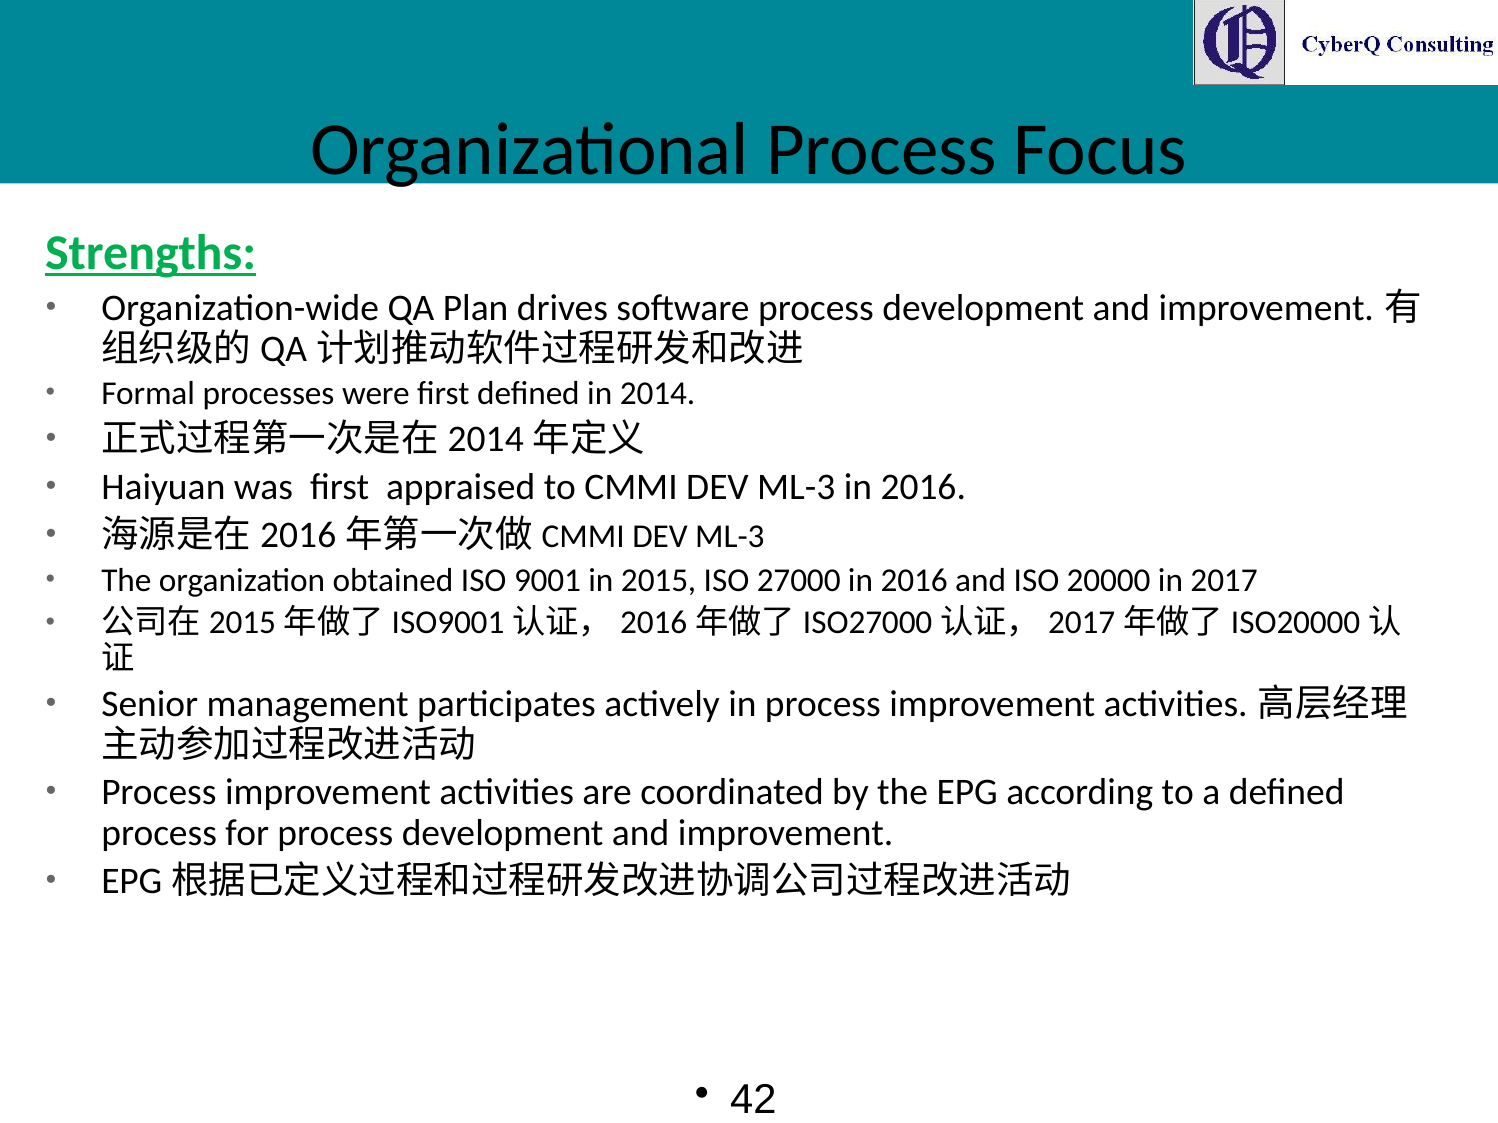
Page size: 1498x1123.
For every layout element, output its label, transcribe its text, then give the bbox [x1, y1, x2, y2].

slide_number 42 [680, 1064, 818, 1109]
list Strengths: Organization-wide QA Plan drives software process development and improvement.有组织级的QA计划推动软件过程研发和改进 Formal processes were first defined in 2014. 正式过程第一次是在2014年定义 Haiyuan was first appraised to CMMI DEV ML-3 in 2016. 海源是在2016年第一次做CMMI DEV ML-3 The organization obtained ISO 9001 in 2015, ISO 27000 in 2016 and ISO 20000 in 2017 公司在2015年做了ISO9001认证，2016年做了ISO27000认证，2017年做了ISO20000认证 Senior management participates actively in process improvement activities.高层经理主动参加过程改进活动 Process improvement activities are coordinated by the EPG according to a defined process for process development and improvement. EPG根据已定义过程和过程研发改进协调公司过程改进活动 [29, 216, 1447, 980]
picture [1193, 0, 1498, 85]
title Organizational Process Focus [231, 98, 1267, 199]
